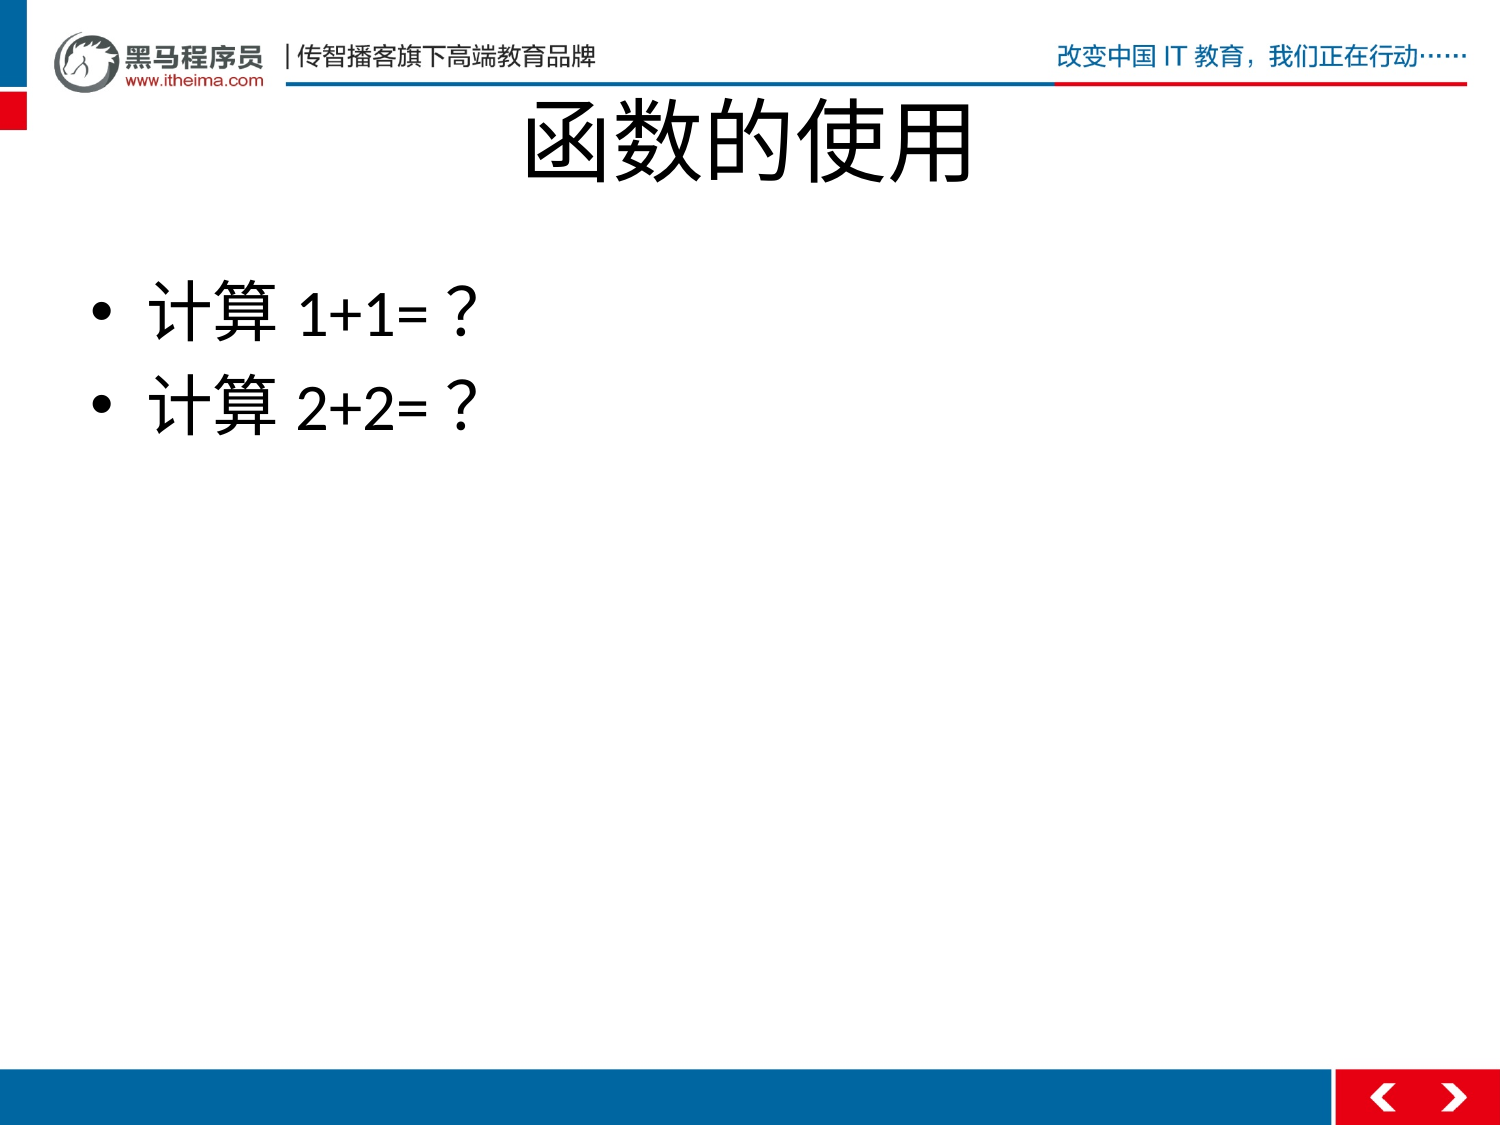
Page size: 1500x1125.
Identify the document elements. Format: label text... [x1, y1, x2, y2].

list 计算1+1=？ 计算2+2=？ [75, 262, 1425, 1005]
title 函数的使用 [75, 45, 1425, 233]
picture [0, 0, 1500, 1125]
